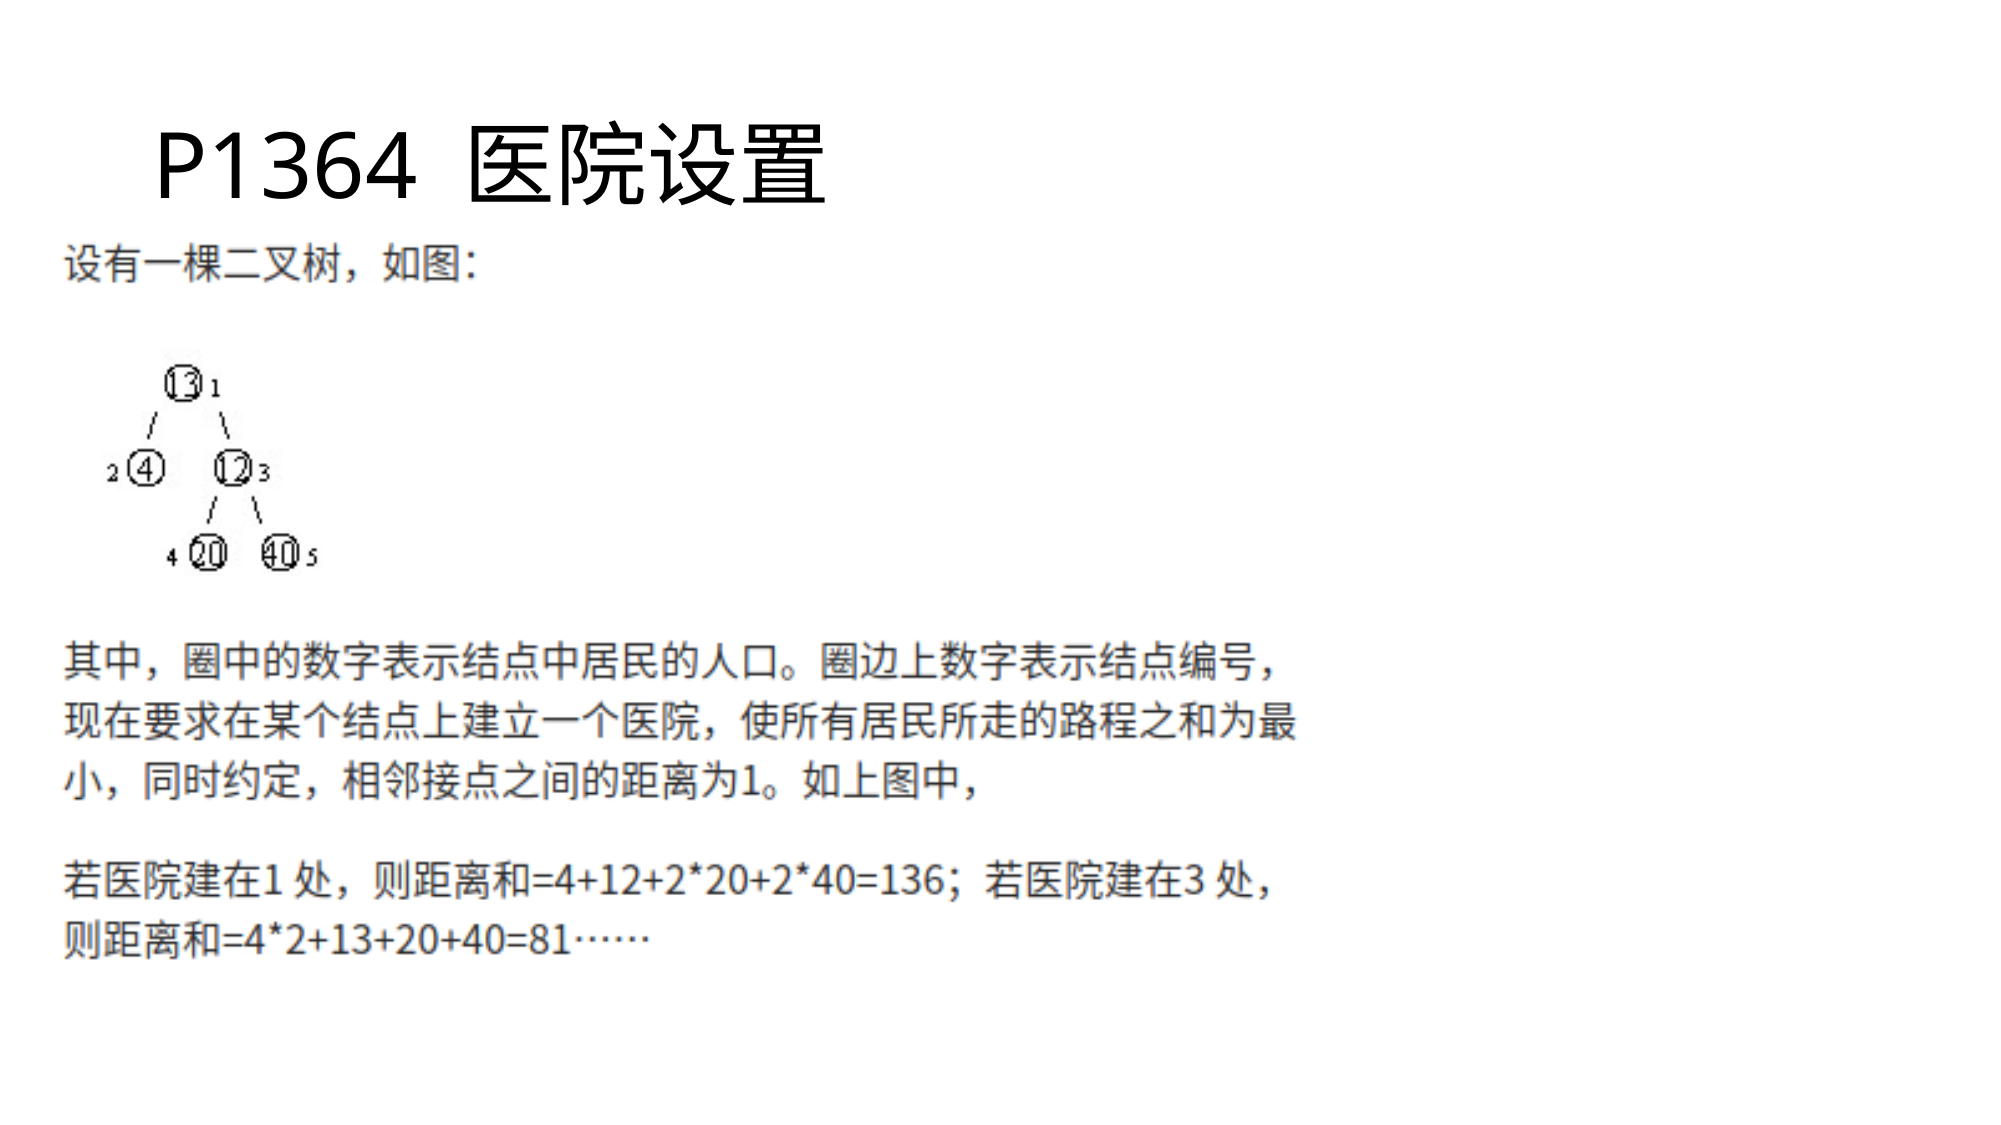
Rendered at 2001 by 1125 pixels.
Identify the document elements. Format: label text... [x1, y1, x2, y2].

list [56, 221, 1308, 998]
title P1364 医院设置 [137, 59, 1863, 278]
